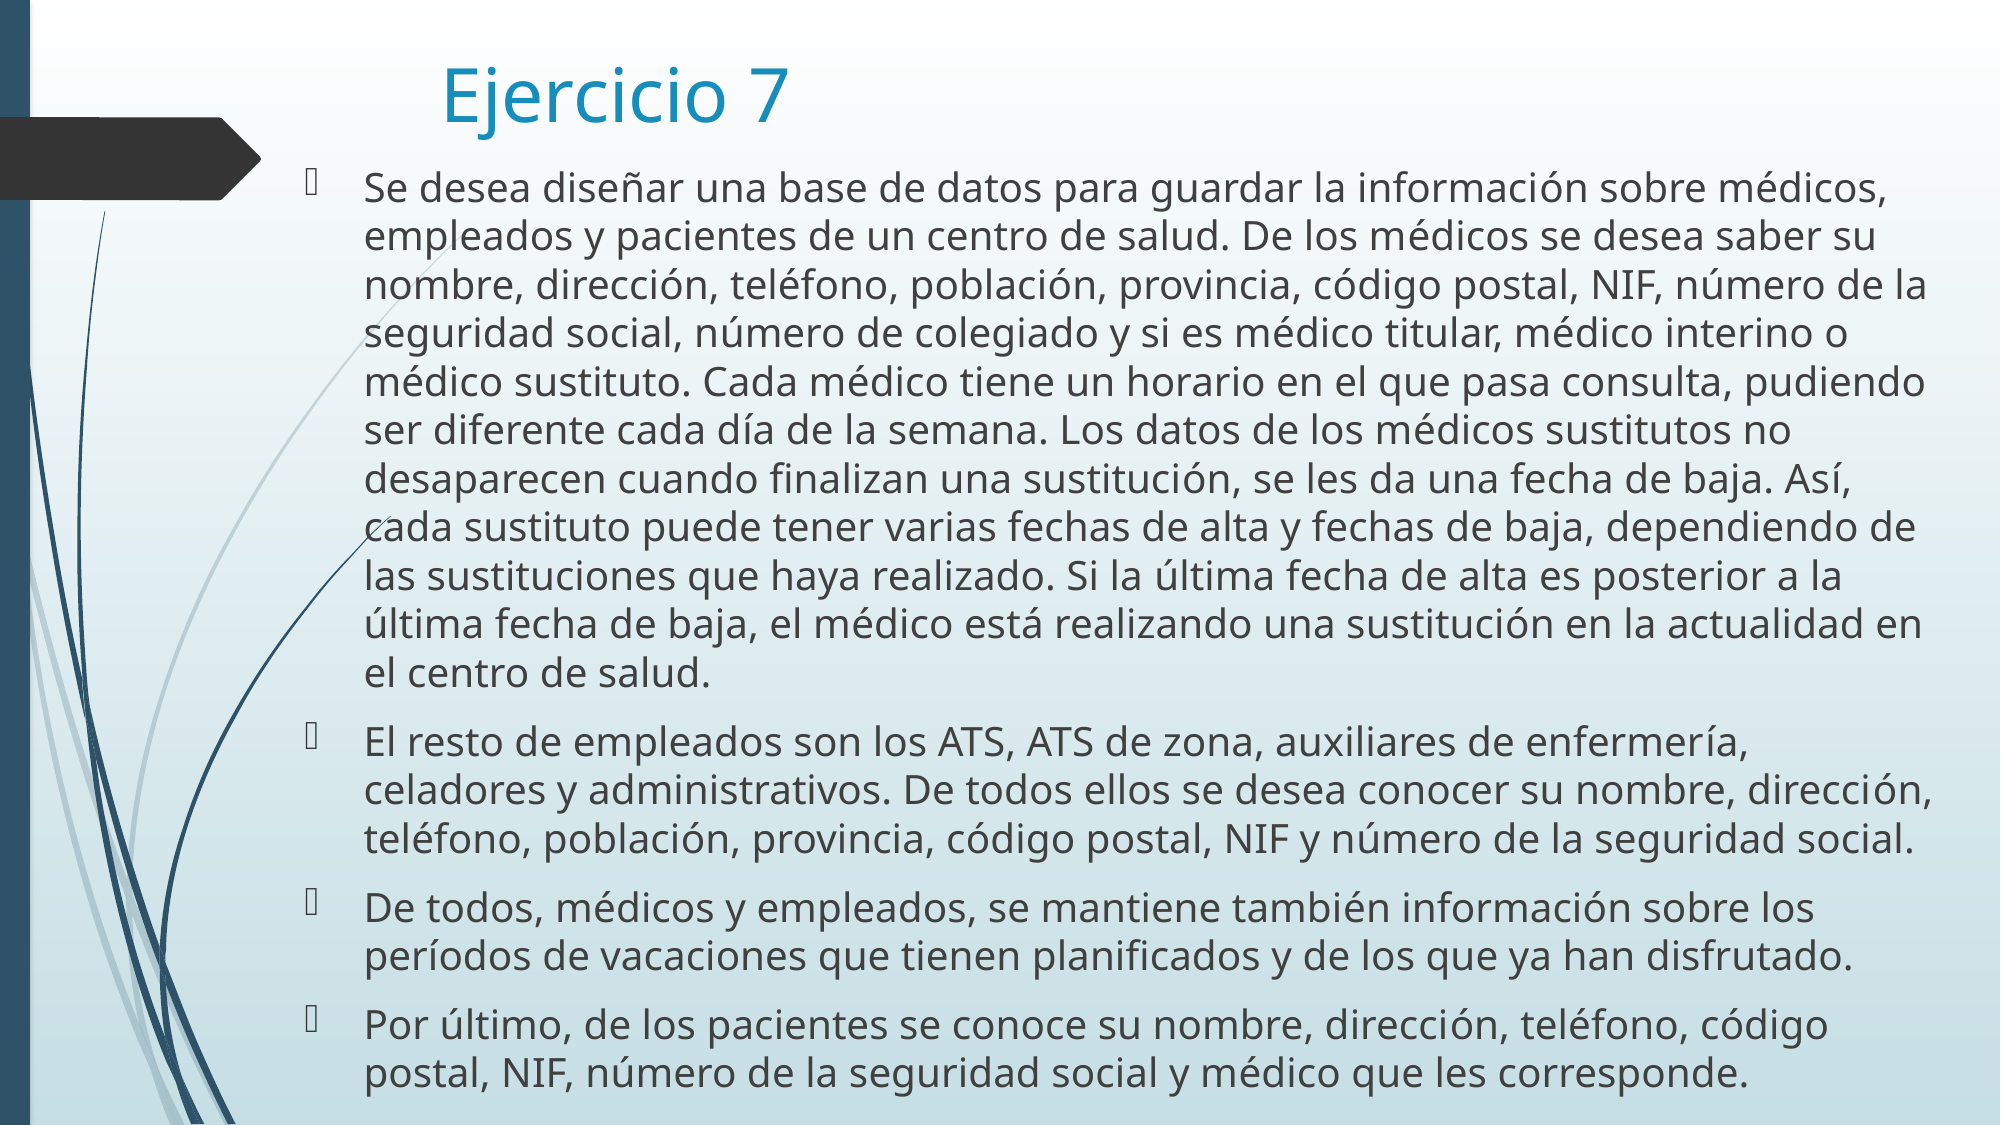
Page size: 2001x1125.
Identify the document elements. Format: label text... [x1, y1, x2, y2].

list Se desea diseñar una base de datos para guardar la información sobre médicos, empleados y pacientes de un centro de salud. De los médicos se desea saber su nombre, dirección, teléfono, población, provincia, código postal, NIF, número de la seguridad social, número de colegiado y si es médico titular, médico interino o médico sustituto. Cada médico tiene un horario en el que pasa consulta, pudiendo ser diferente cada día de la semana. Los datos de los médicos sustitutos no desaparecen cuando finalizan una sustitución, se les da una fecha de baja. Así, cada sustituto puede tener varias fechas de alta y fechas de baja, dependiendo de las sustituciones que haya realizado. Si la última fecha de alta es posterior a la última fecha de baja, el médico está realizando una sustitución en la actualidad en el centro de salud. El resto de empleados son los ATS, ATS de zona, auxiliares de enfermería, celadores y administrativos. De todos ellos se desea conocer su nombre, dirección, teléfono, población, provincia, código postal, NIF y número de la seguridad social. De todos, médicos y empleados, se mantiene también información sobre los períodos de vacaciones que tienen planificados y de los que ya han disfrutado. Por último, de los pacientes se conoce su nombre, dirección, teléfono, código postal, NIF, número de la seguridad social y médico que les corresponde. [289, 154, 1950, 1125]
title Ejercicio 7 [425, 39, 1888, 154]
